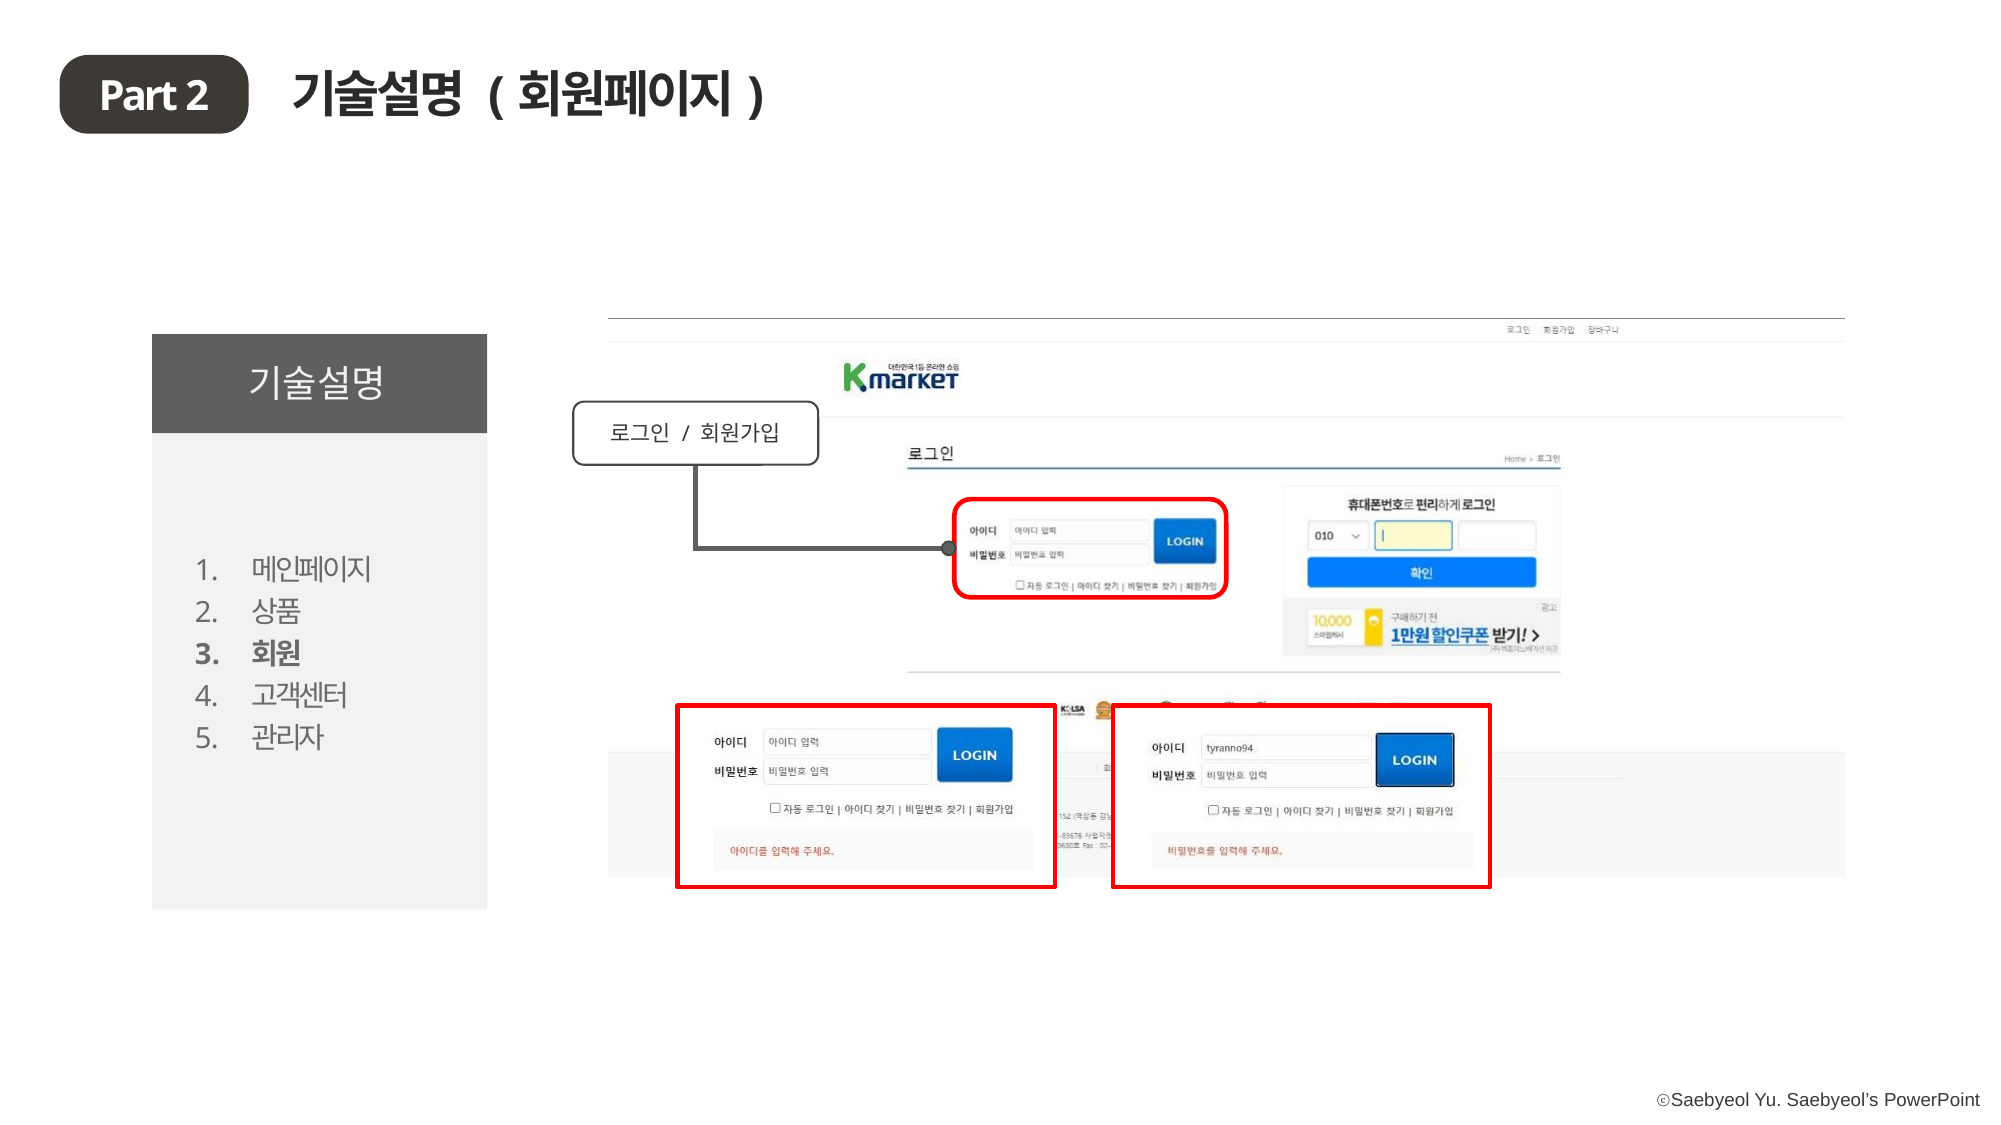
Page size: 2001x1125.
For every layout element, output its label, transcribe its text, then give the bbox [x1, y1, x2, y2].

text_box 기술설명 [233, 352, 401, 413]
text_box [58, 53, 250, 135]
text_box [151, 434, 488, 911]
text_box [151, 333, 488, 434]
picture [608, 318, 1845, 885]
text_box 기술설명 (회원페이지) [276, 54, 779, 130]
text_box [695, 464, 955, 549]
text_box Part 2 [84, 61, 225, 127]
text_box 메인페이지 상품 회원 고객센터 관리자 [180, 536, 457, 804]
text_box 로그인 / 회원가입 [572, 400, 608, 466]
